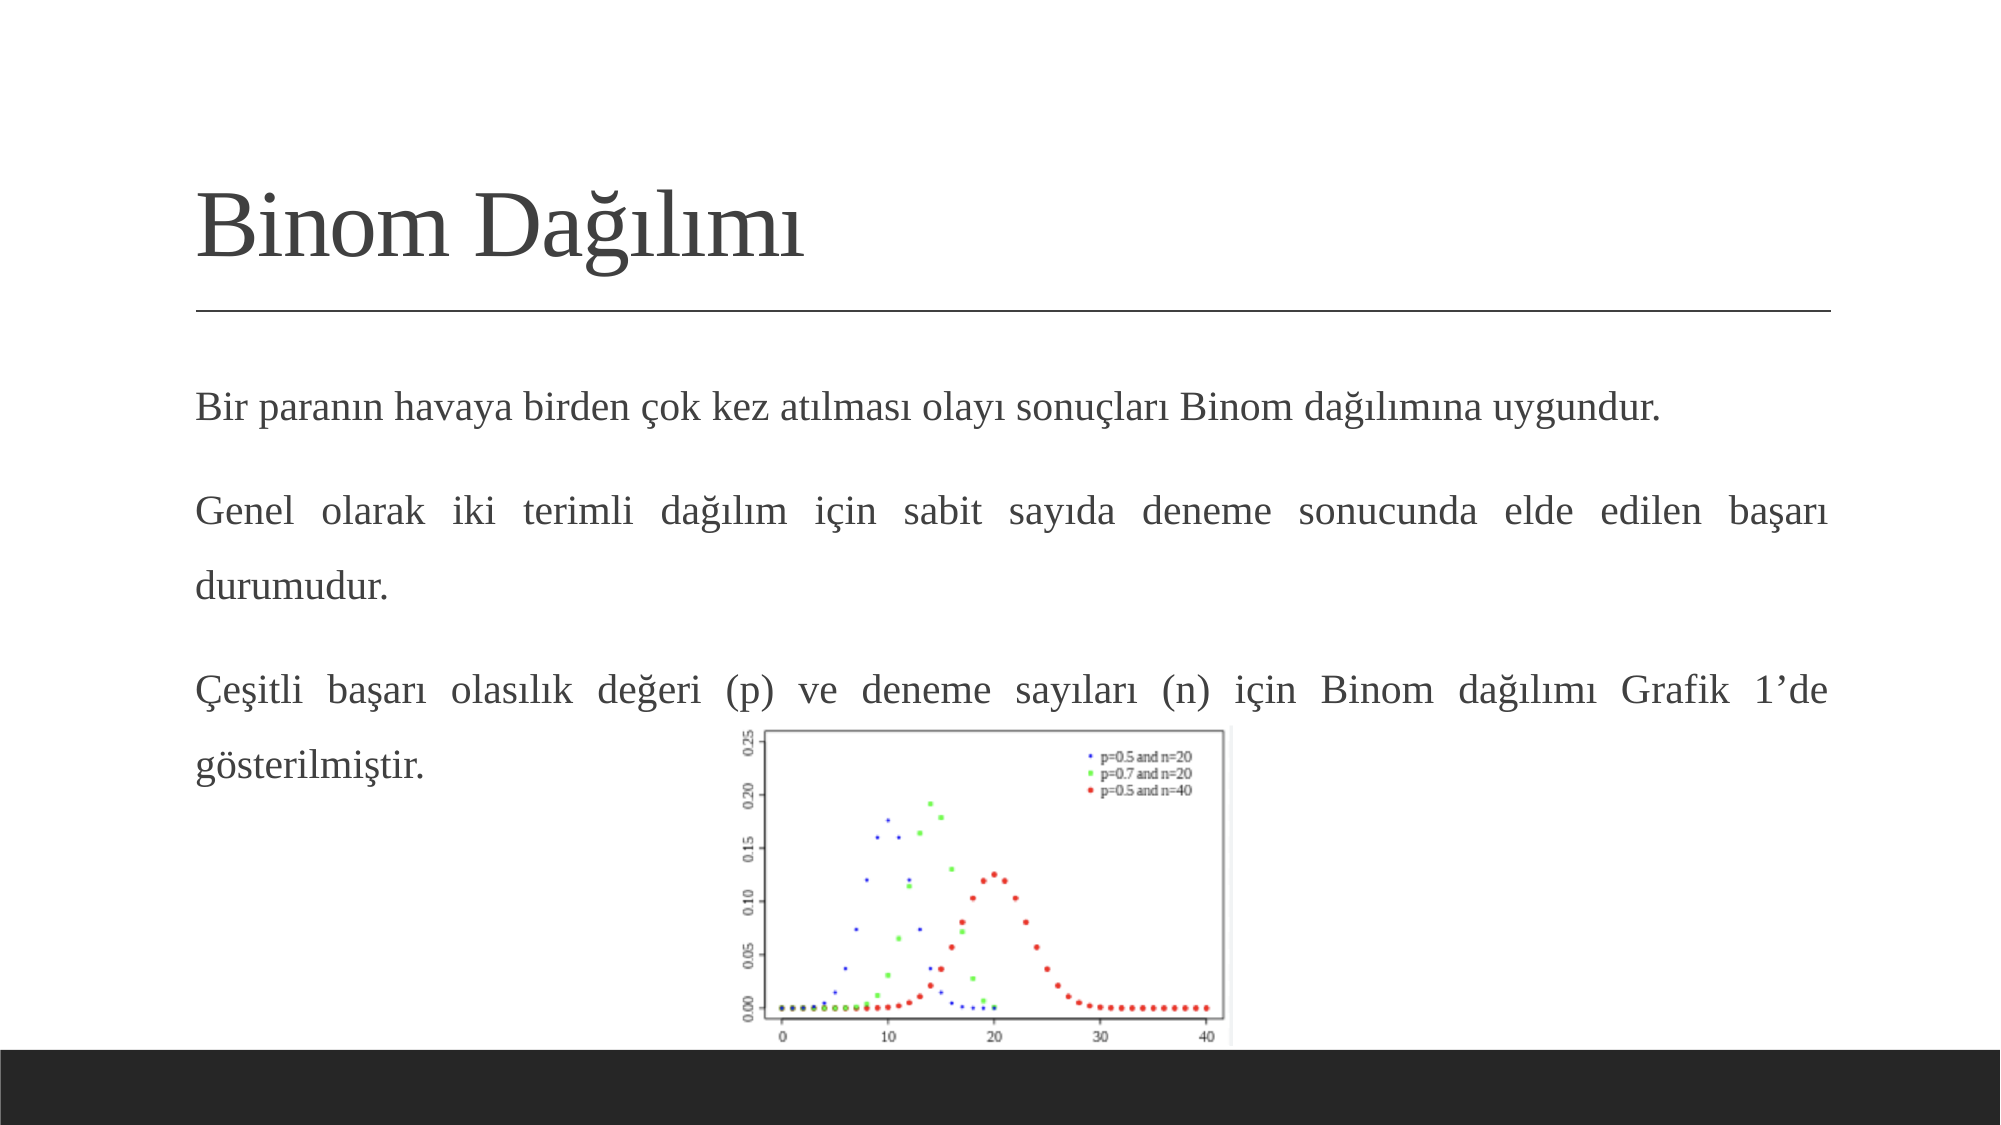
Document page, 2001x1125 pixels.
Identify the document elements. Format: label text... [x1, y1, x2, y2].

list Bir paranın havaya birden çok kez atılması olayı sonuçları Binom dağılımına uygundur. Genel olarak iki terimli dağılım için sabit sayıda deneme sonucunda elde edilen başarı durumudur. Çeşitli başarı olasılık değeri (p) ve deneme sayıları (n) için Binom dağılımı Grafik 1’de gösterilmiştir. [180, 345, 1830, 963]
picture [740, 719, 1234, 1046]
title Binom Dağılımı [180, 47, 1830, 285]
